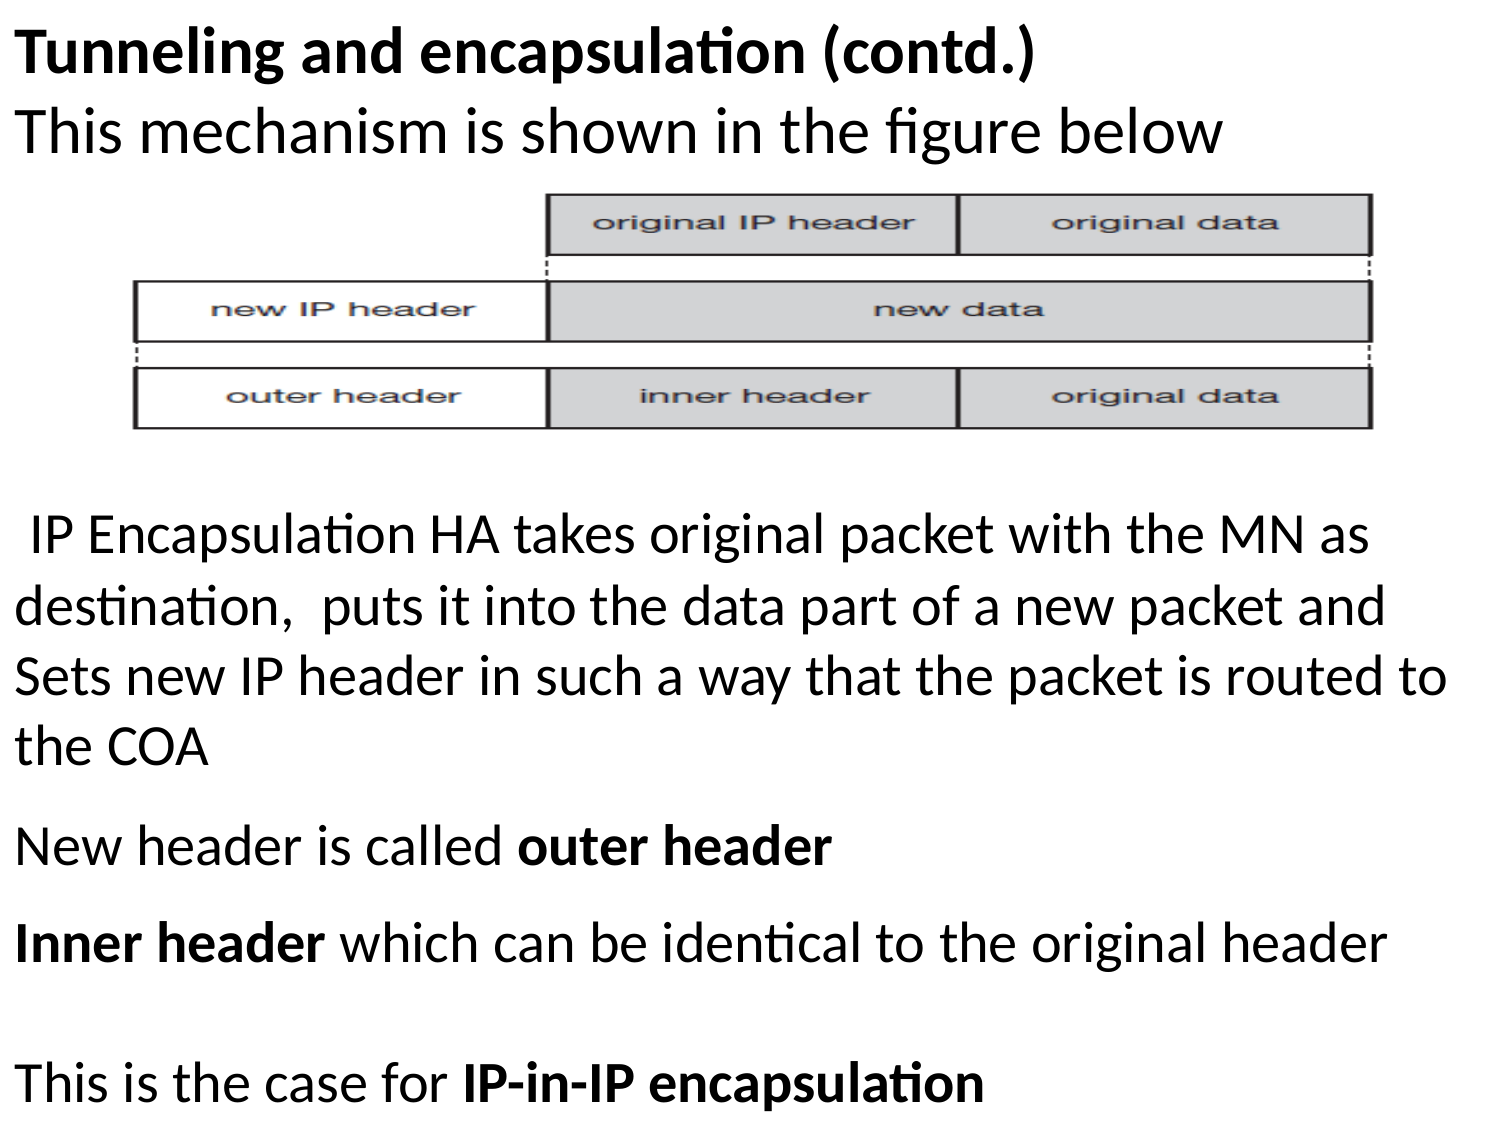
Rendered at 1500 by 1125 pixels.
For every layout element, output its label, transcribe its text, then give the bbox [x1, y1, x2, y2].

picture [37, 174, 1463, 463]
text_box Tunneling and encapsulation (contd.) This mechanism is shown in the figure below IP Encapsulation HA takes original packet with the MN as destination, puts it into the data part of a new packet and Sets new IP header in such a way that the packet is routed to the COA New header is called outer header Inner header which can be identical to the original header This is the case for IP-in-IP encapsulation [0, 0, 1500, 1122]
